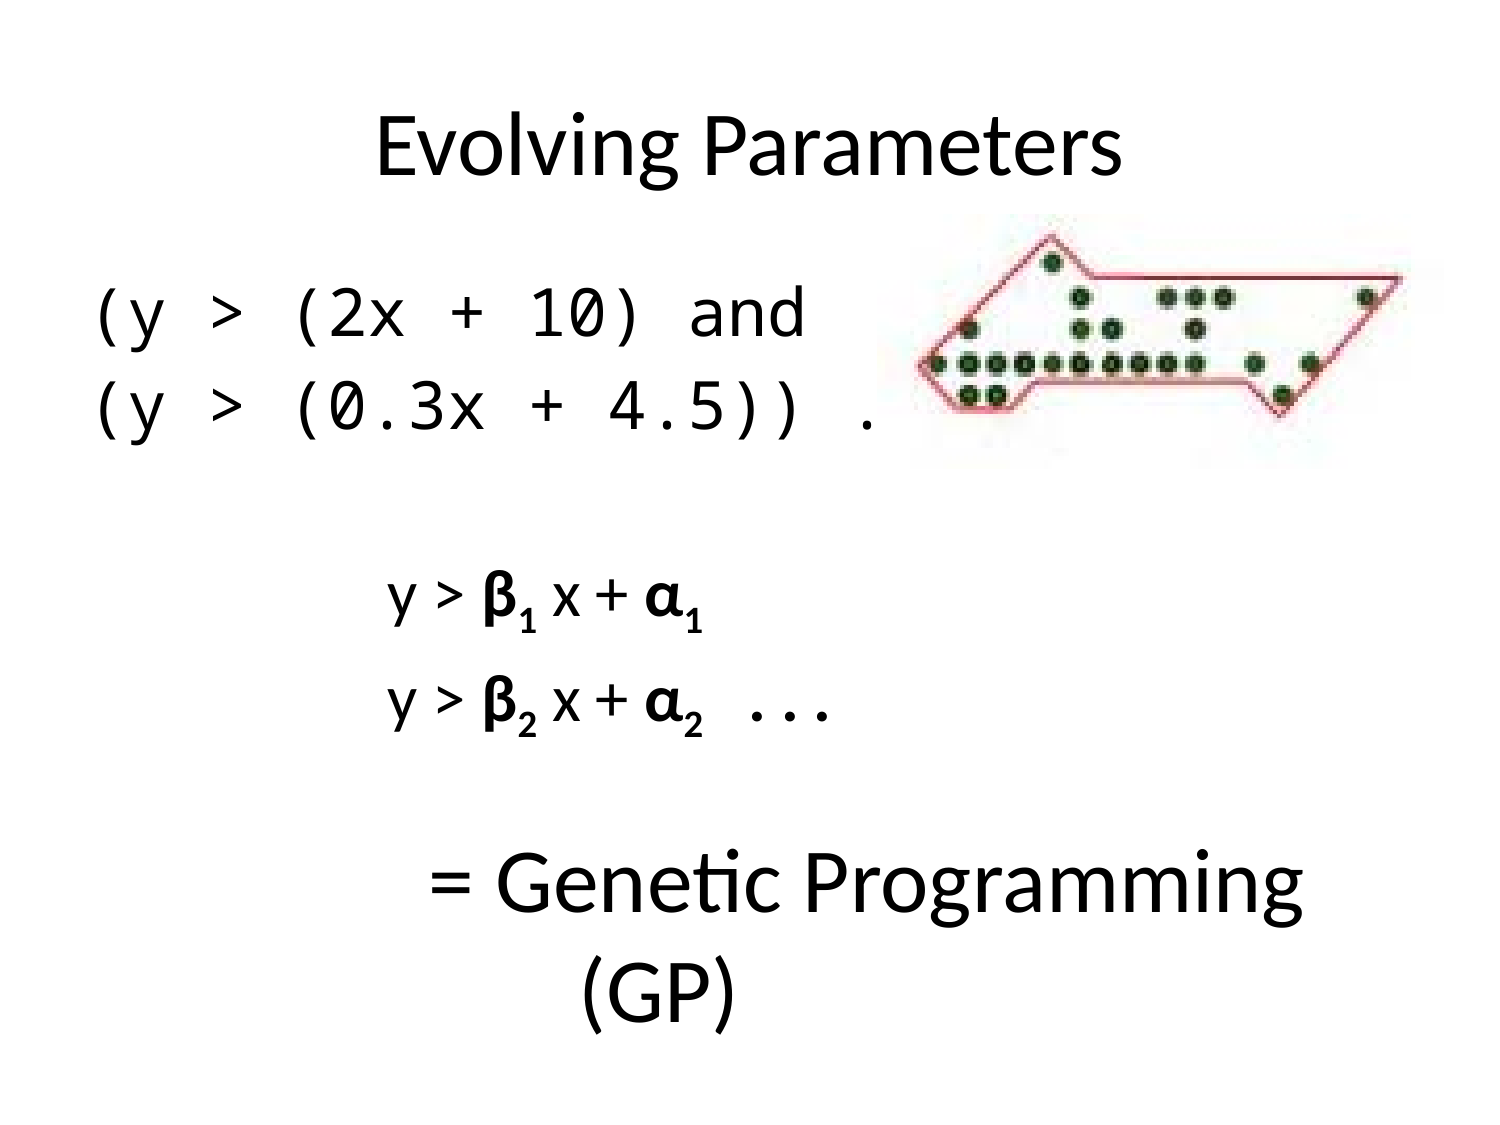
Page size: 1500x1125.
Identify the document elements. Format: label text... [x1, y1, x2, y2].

text_box = Genetic Programming (GP) [414, 813, 1338, 1049]
list (y > (2x + 10) and (y > (0.3x + 4.5)) ... y > β1 x + α1 y > β2 x + α2 . . . [72, 262, 1423, 1005]
title Evolving Parameters [75, 45, 1425, 233]
picture [877, 213, 1449, 469]
